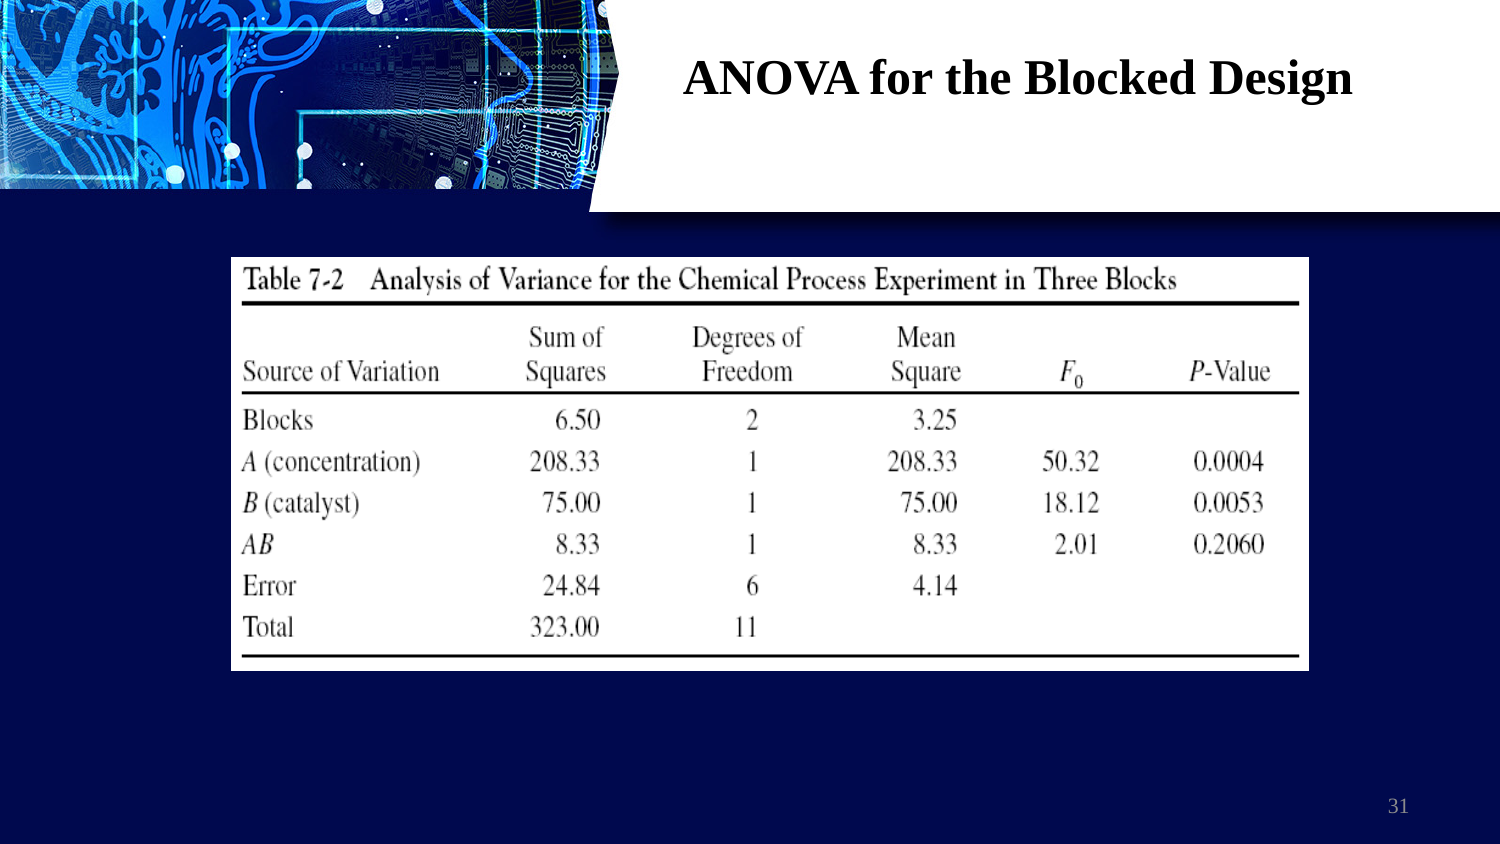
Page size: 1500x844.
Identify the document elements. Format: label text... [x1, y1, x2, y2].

slide_number 31 [1074, 782, 1425, 827]
title ANOVA for the Blocked Design [611, 33, 1425, 175]
picture [0, 0, 1500, 844]
